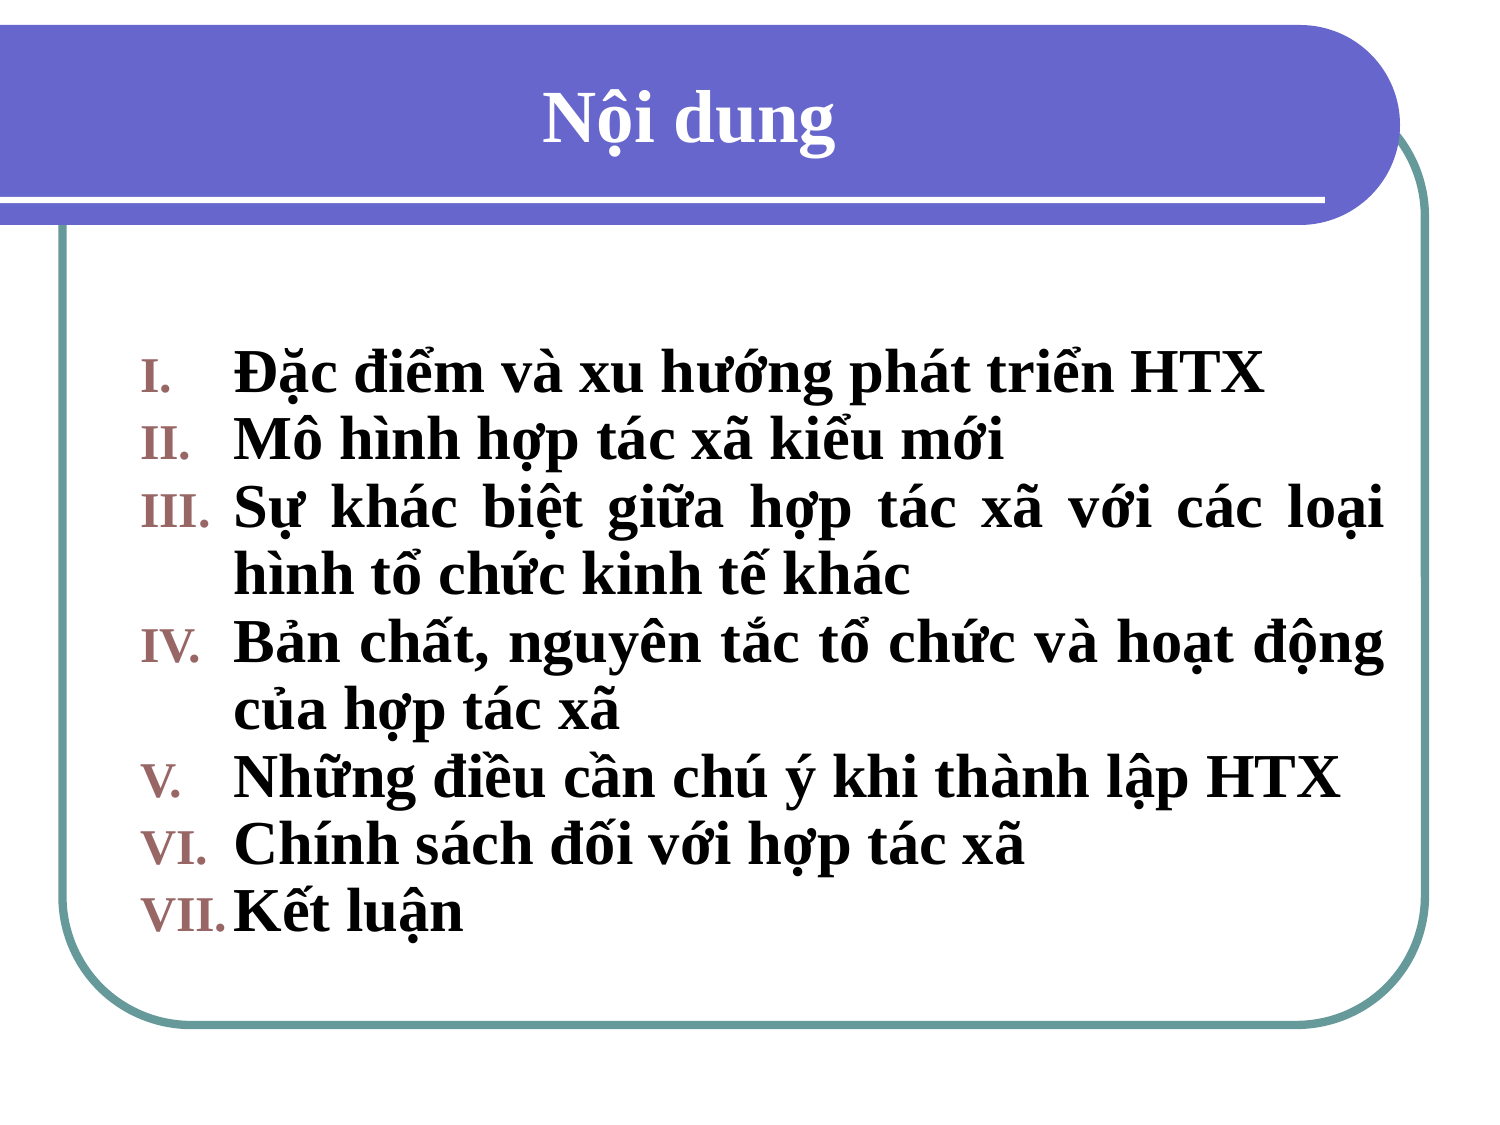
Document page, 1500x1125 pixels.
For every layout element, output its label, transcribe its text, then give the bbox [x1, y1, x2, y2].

list Đặc điểm và xu hướng phát triển HTX Mô hình hợp tác xã kiểu mới Sự khác biệt giữa hợp tác xã với các loại hình tổ chức kinh tế khác Bản chất, nguyên tắc tổ chức và hoạt động của hợp tác xã Những điều cần chú ý khi thành lập HTX Chính sách đối với hợp tác xã Kết luận [125, 331, 1400, 1006]
title Nội dung [32, 37, 1347, 188]
